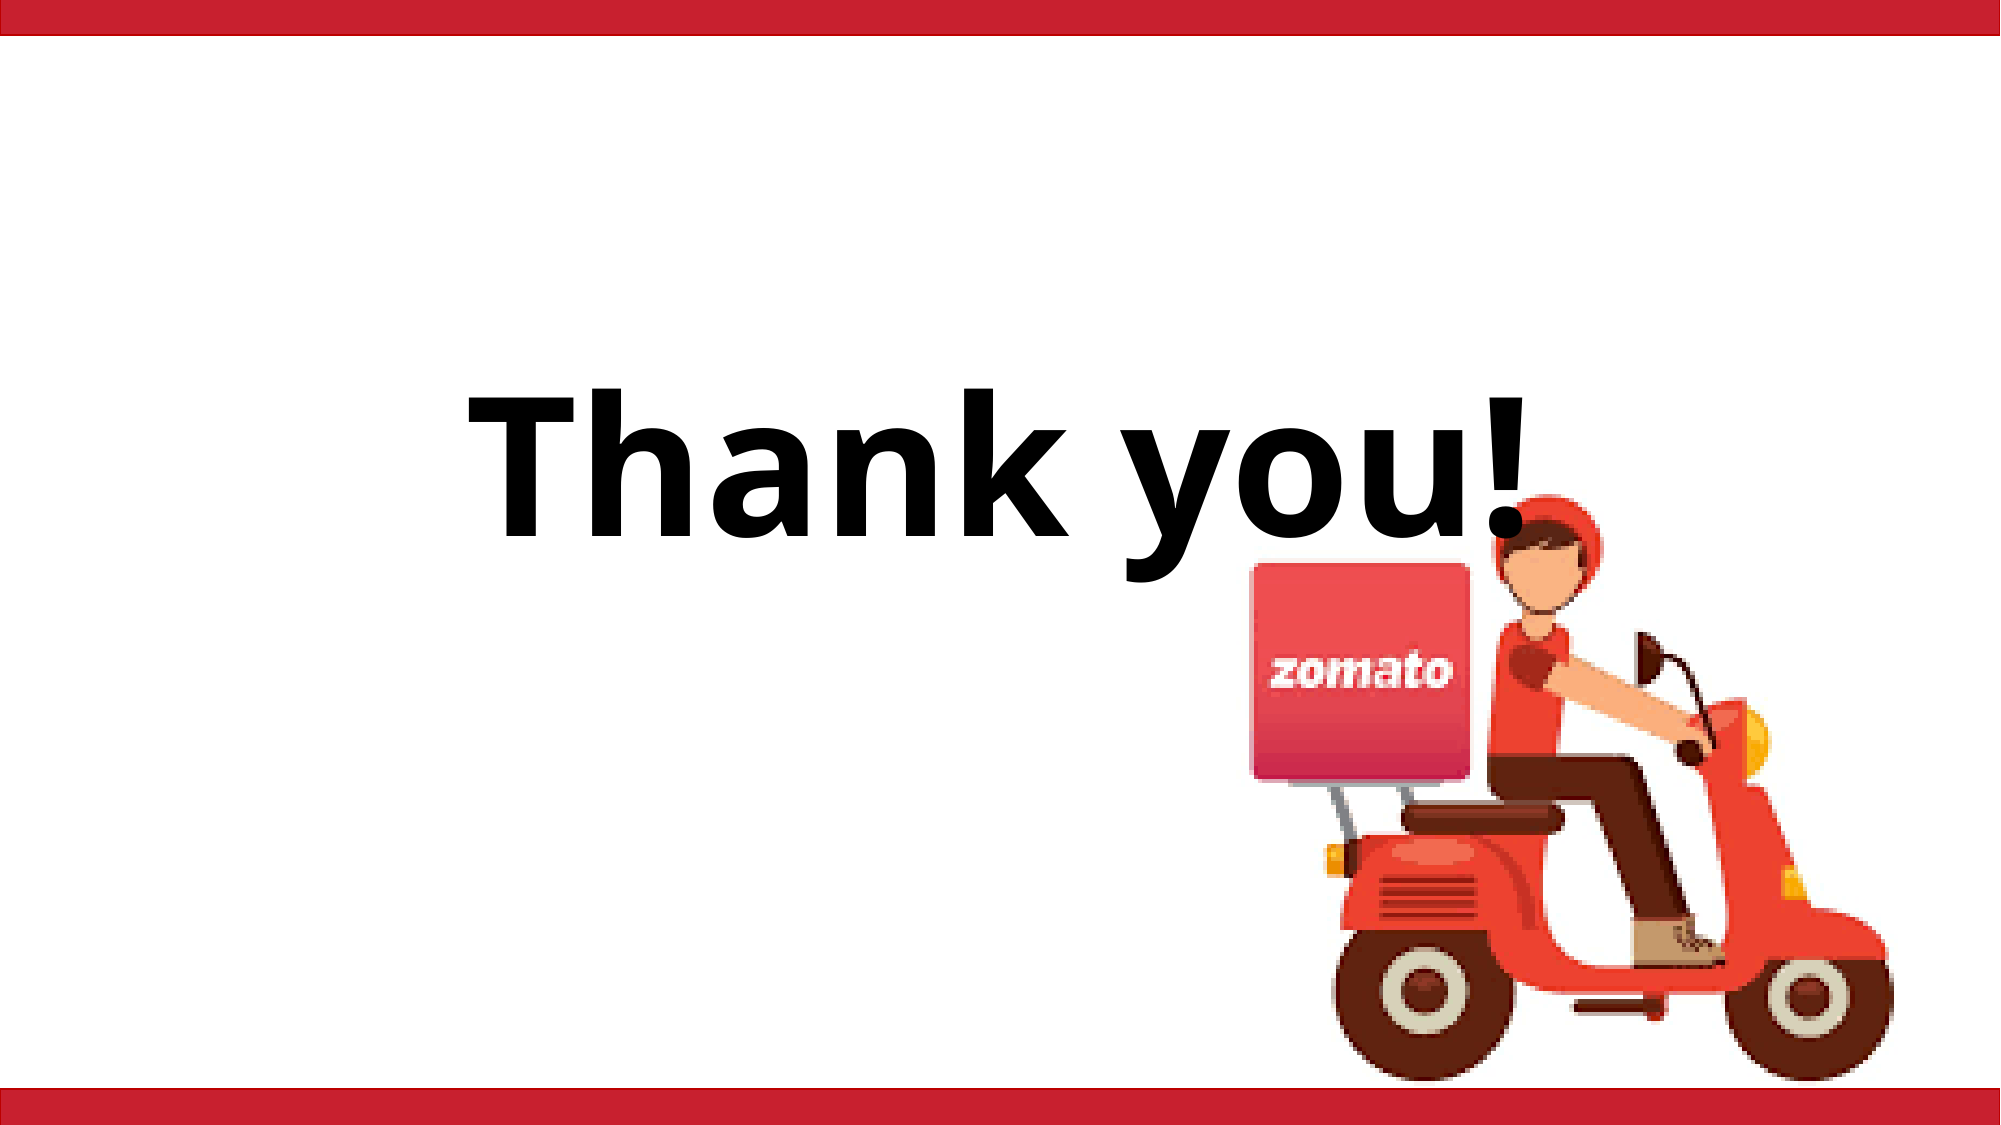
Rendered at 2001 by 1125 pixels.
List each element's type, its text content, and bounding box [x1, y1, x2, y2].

picture [1164, 473, 2000, 1125]
title Thank you! [137, 360, 1863, 587]
text_box [0, 0, 2000, 36]
text_box [0, 1088, 1164, 1125]
